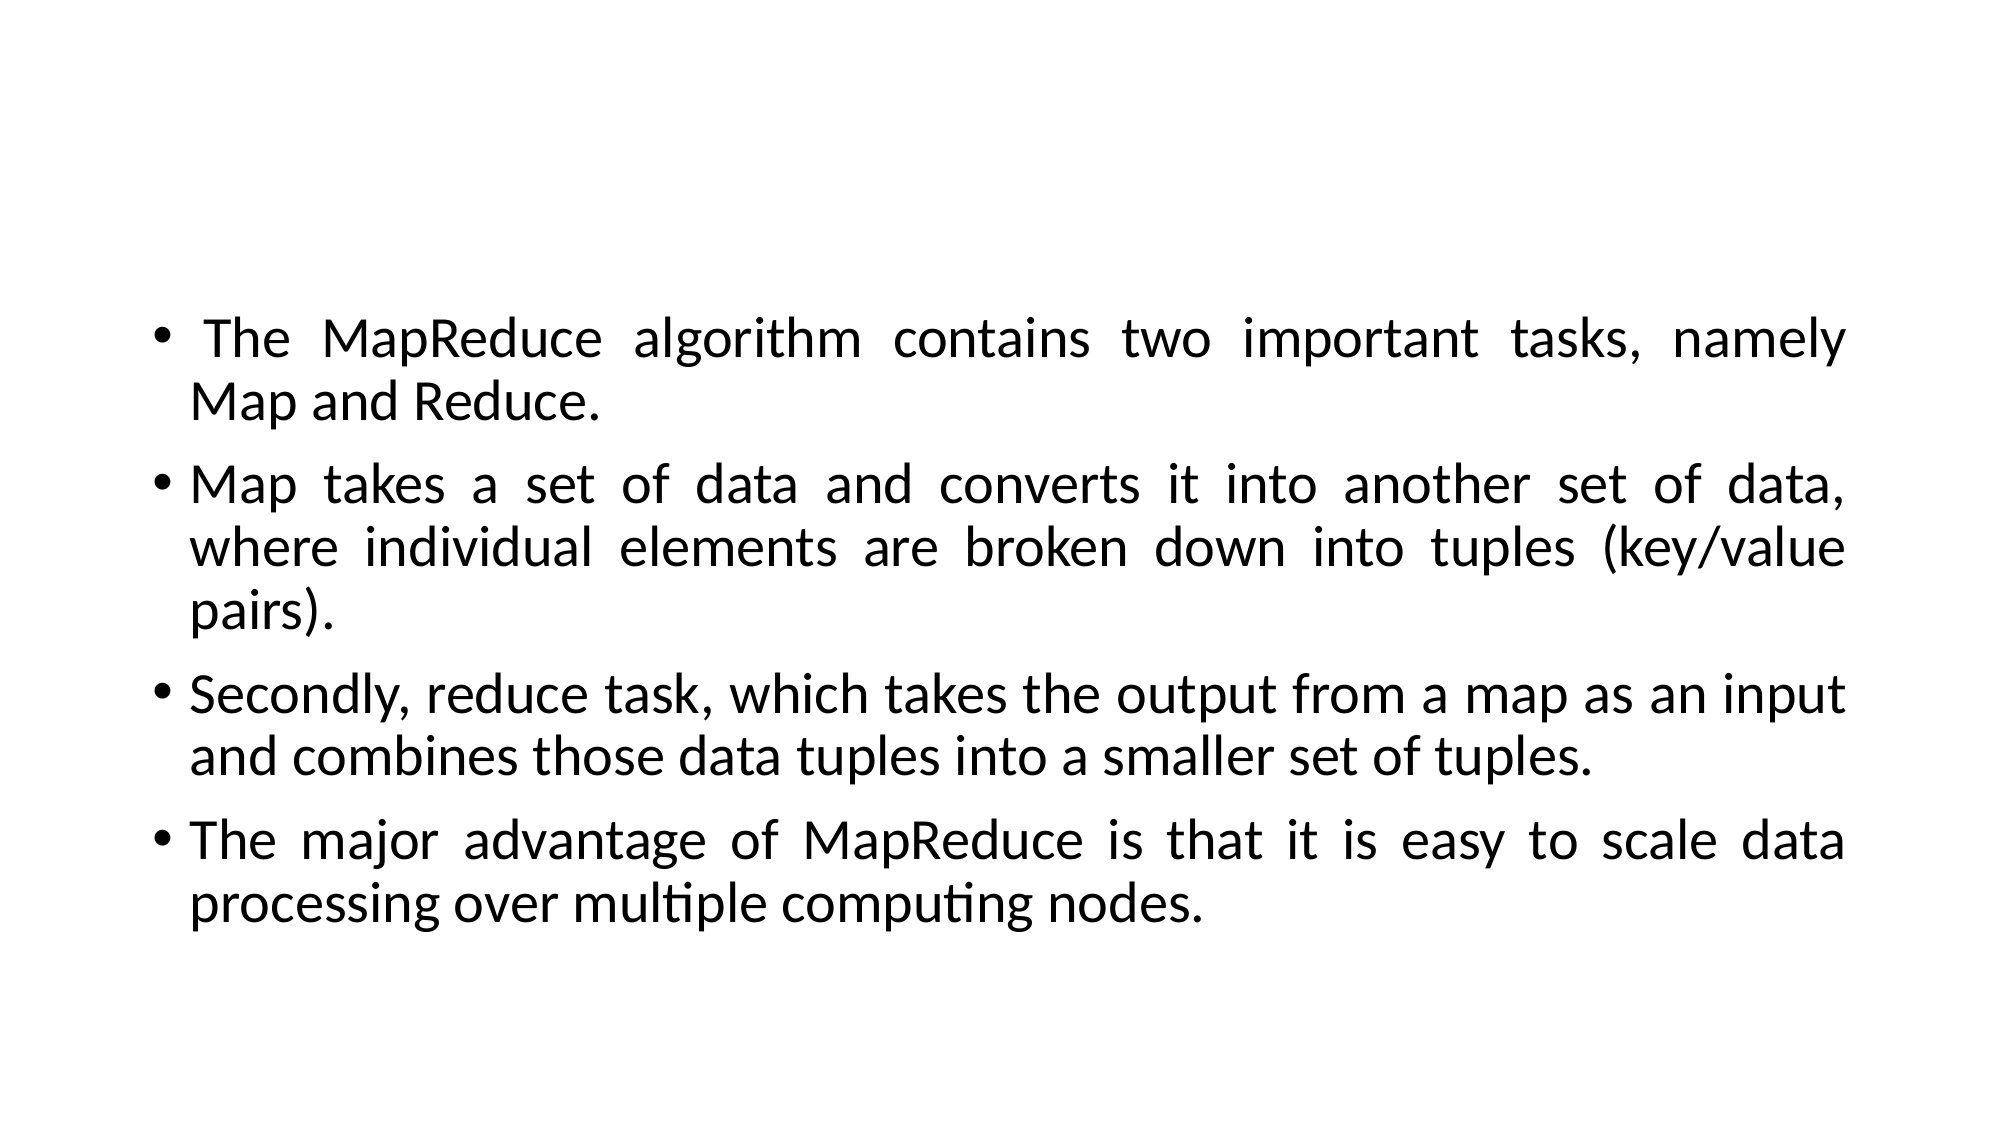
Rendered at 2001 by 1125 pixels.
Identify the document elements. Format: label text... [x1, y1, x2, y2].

list The MapReduce algorithm contains two important tasks, namely Map and Reduce. Map takes a set of data and converts it into another set of data, where individual elements are broken down into tuples (key/value pairs). Secondly, reduce task, which takes the output from a map as an input and combines those data tuples into a smaller set of tuples. The major advantage of MapReduce is that it is easy to scale data processing over multiple computing nodes. [137, 299, 1863, 1014]
